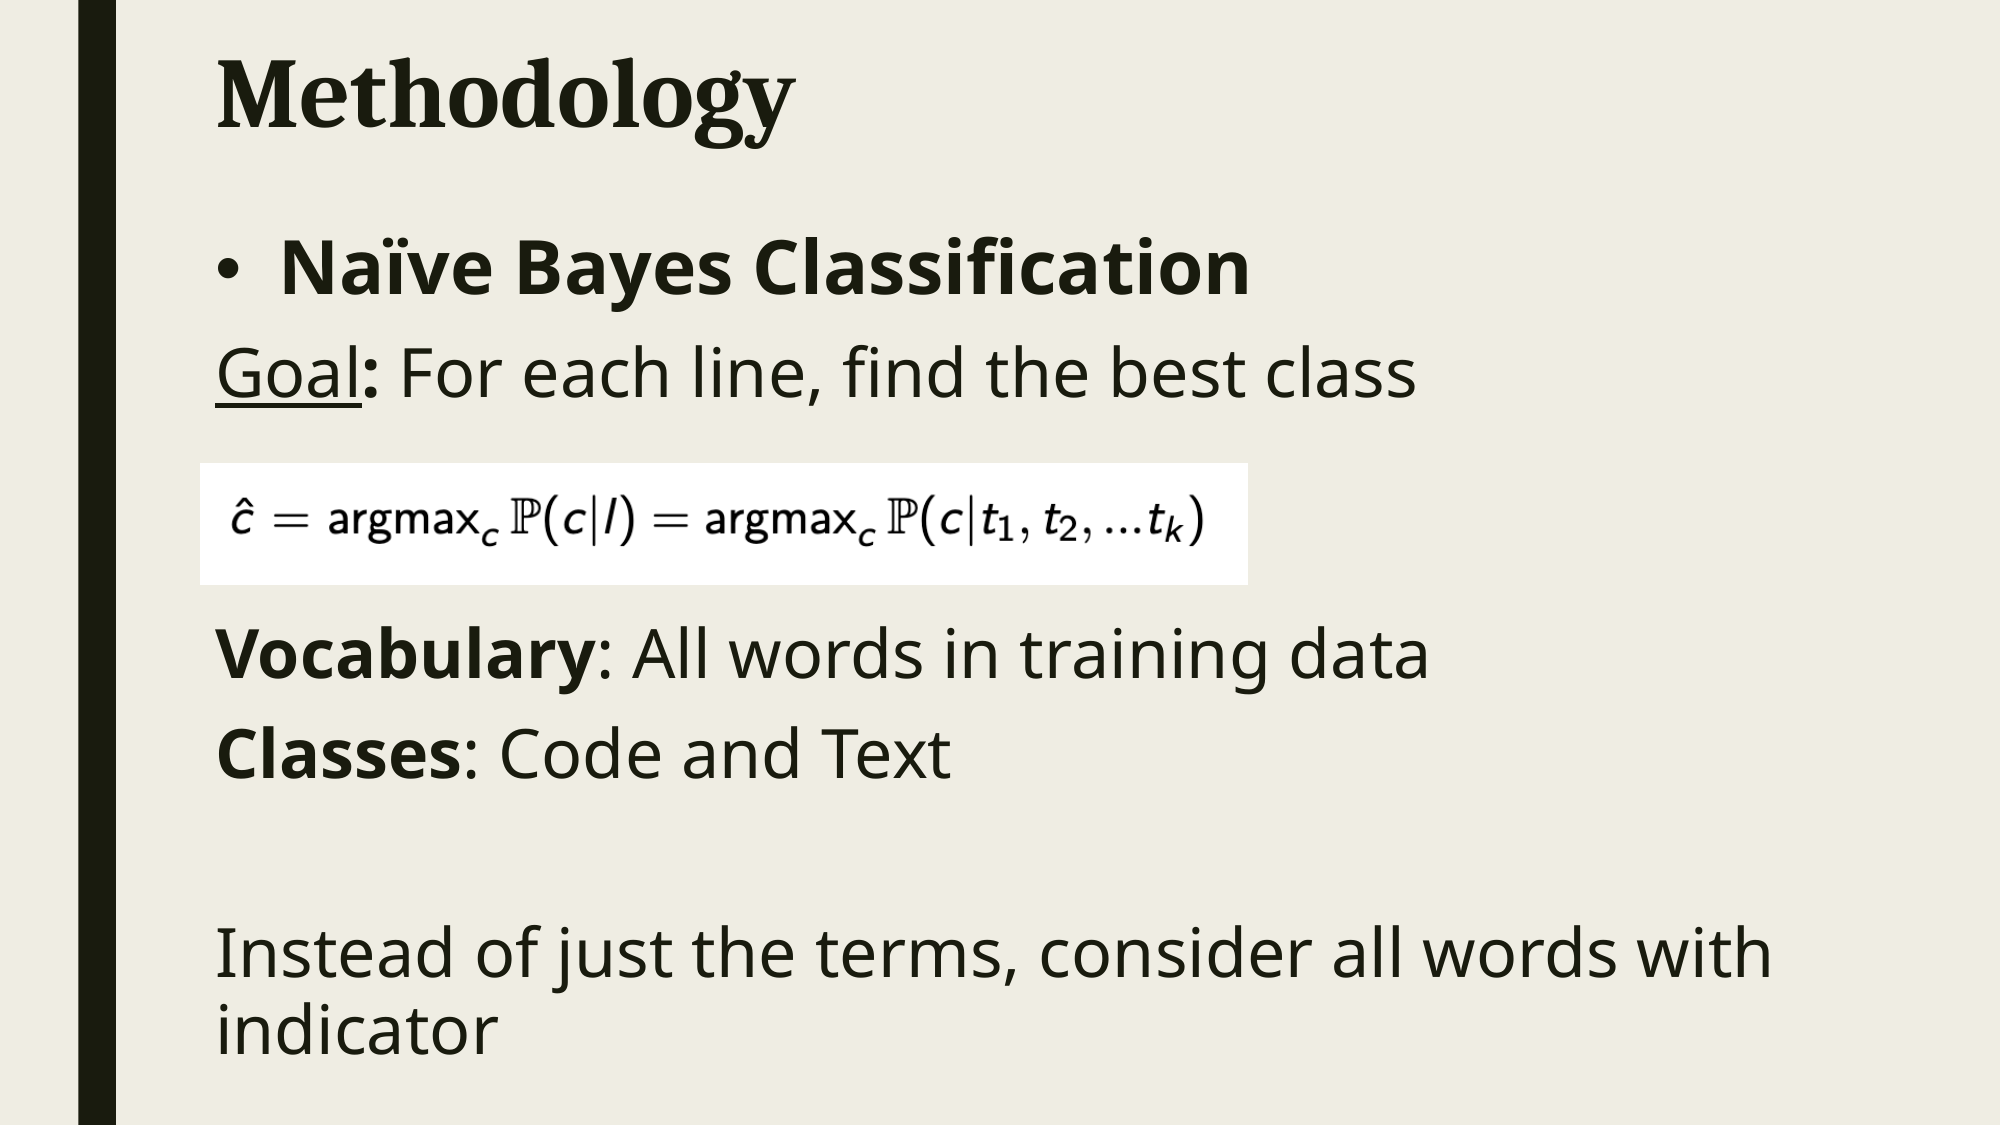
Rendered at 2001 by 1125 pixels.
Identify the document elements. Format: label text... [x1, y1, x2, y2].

text_box Goal: For each line, find the best class Vocabulary: All words in training data Classes: Code and Text Instead of just the terms, consider all words with indicator [200, 328, 1875, 1078]
picture [199, 463, 1248, 585]
title Methodology [200, 34, 1775, 219]
list Naïve Bayes Classification [200, 219, 1875, 323]
